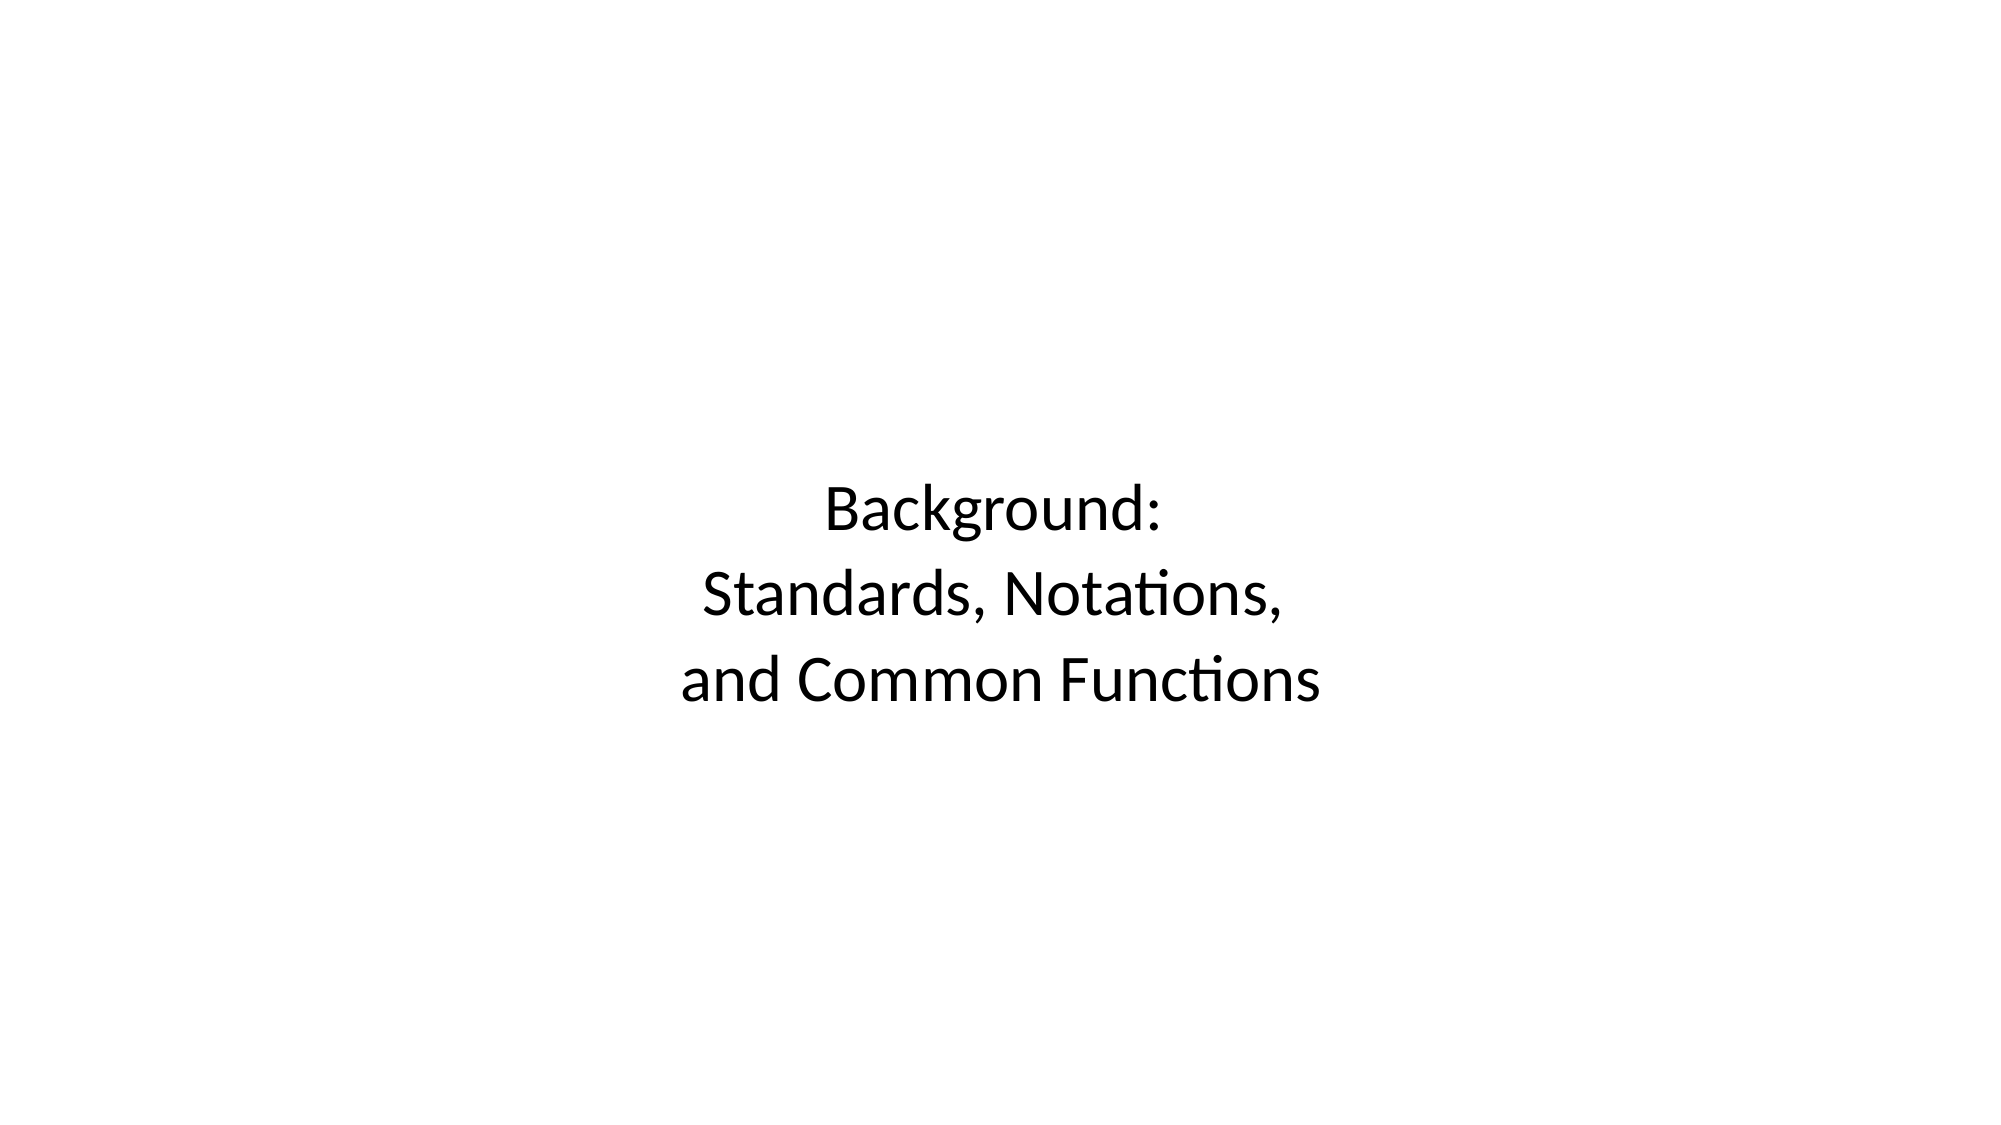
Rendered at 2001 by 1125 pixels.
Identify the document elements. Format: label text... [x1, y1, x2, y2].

text_box Background: Standards, Notations, and Common Functions [601, 450, 1402, 722]
